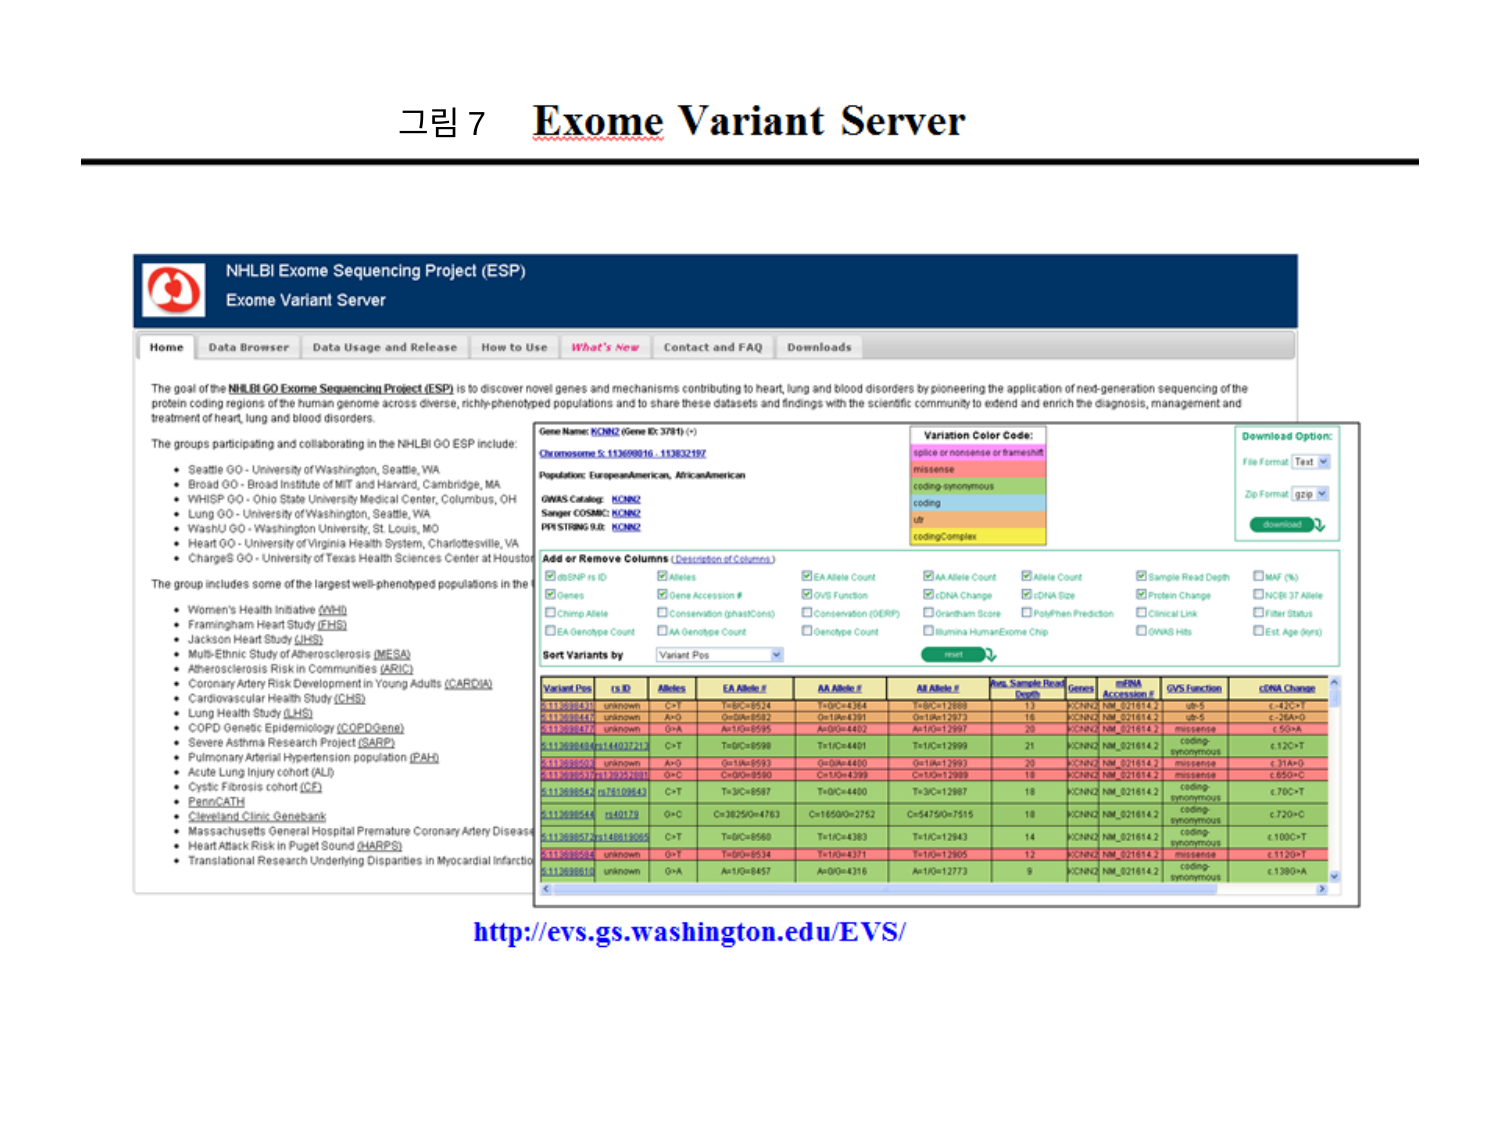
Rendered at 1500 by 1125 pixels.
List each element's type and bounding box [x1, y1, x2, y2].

picture [80, 57, 1419, 1068]
